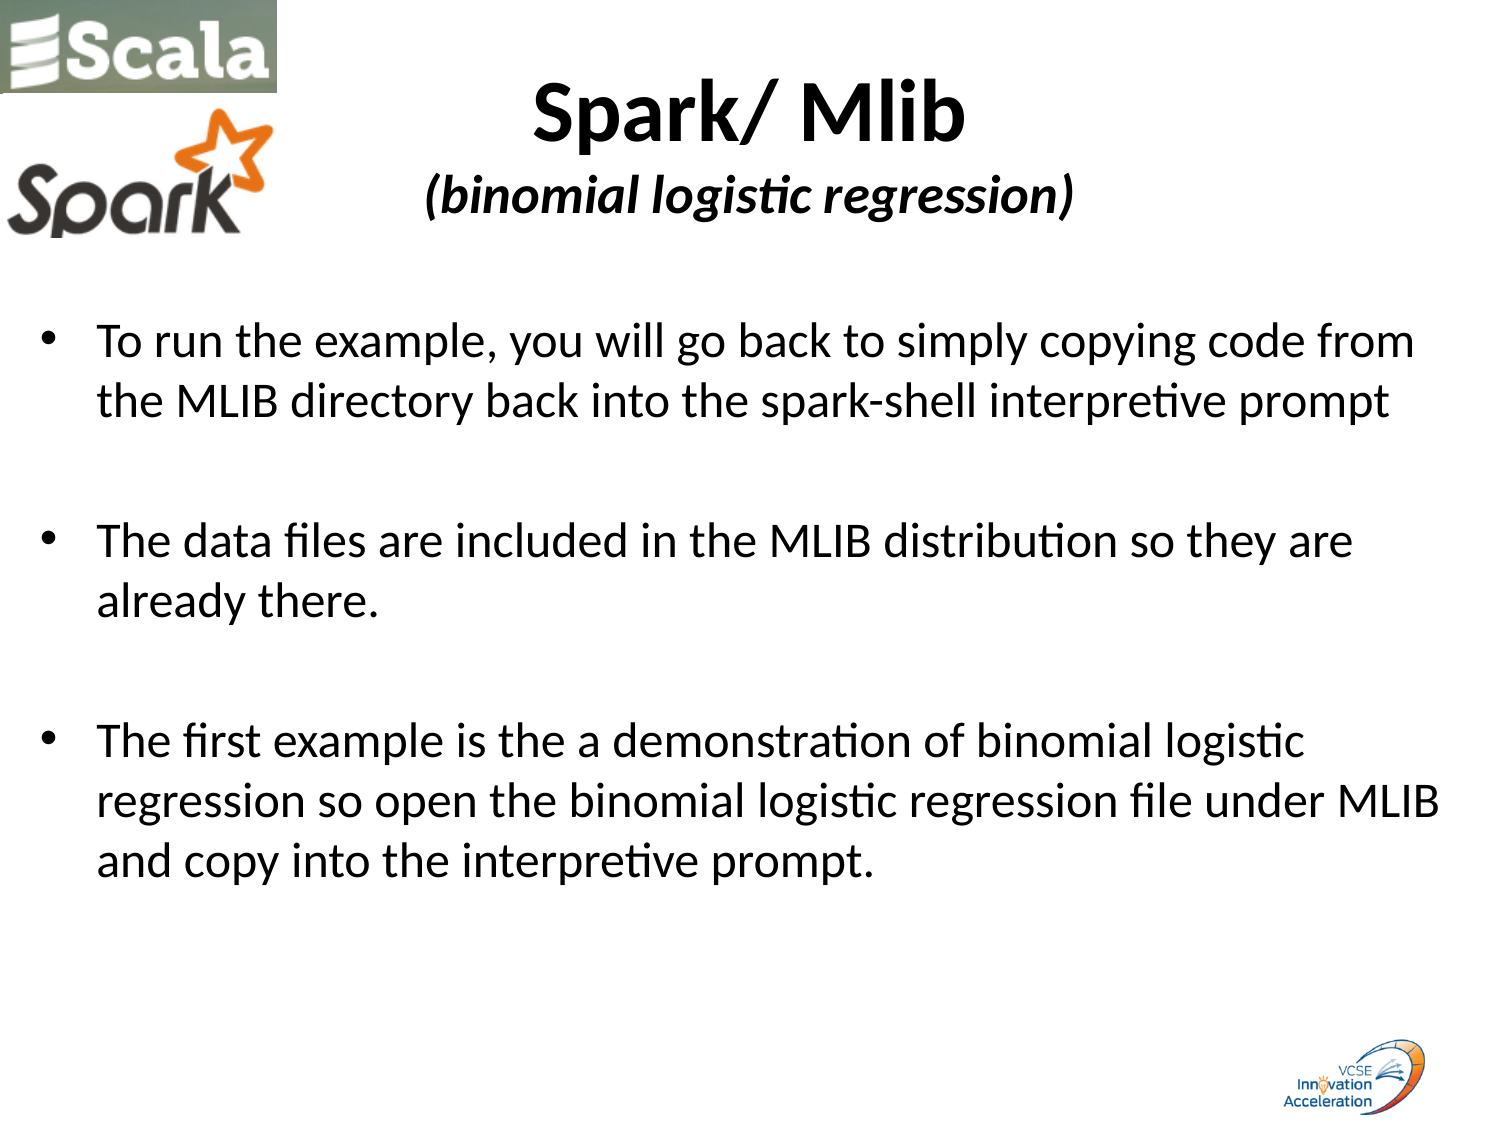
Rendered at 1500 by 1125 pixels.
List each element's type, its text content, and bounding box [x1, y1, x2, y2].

picture [0, 0, 277, 238]
title Spark/ Mlib (binomial logistic regression) [280, 45, 1425, 233]
list To run the example, you will go back to simply copying code from the MLIB directory back into the spark-shell interpretive prompt The data files are included in the MLIB distribution so they are already there. The first example is the a demonstration of binomial logistic regression so open the binomial logistic regression file under MLIB and copy into the interpretive prompt. [24, 299, 1500, 1043]
picture [1283, 1043, 1425, 1115]
